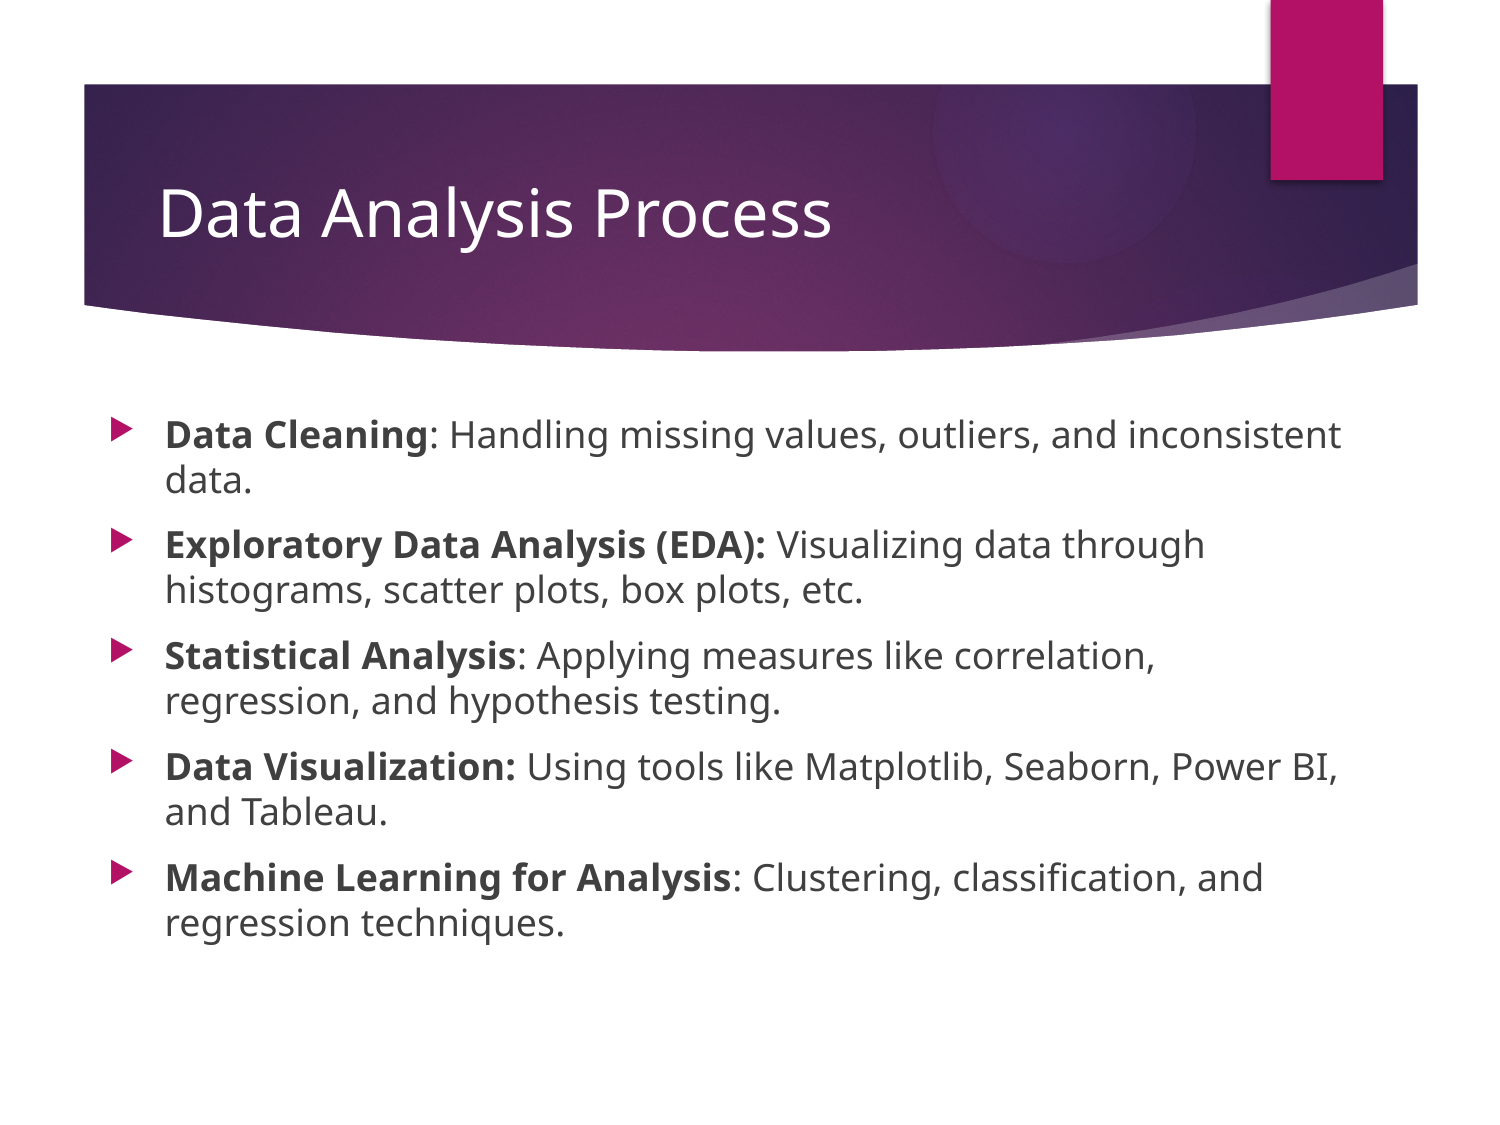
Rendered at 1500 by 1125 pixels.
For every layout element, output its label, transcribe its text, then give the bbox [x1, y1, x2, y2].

title Data Analysis Process [142, 152, 1183, 269]
list Data Cleaning: Handling missing values, outliers, and inconsistent data. Exploratory Data Analysis (EDA): Visualizing data through histograms, scatter plots, box plots, etc. Statistical Analysis: Applying measures like correlation, regression, and hypothesis testing. Data Visualization: Using tools like Matplotlib, Seaborn, Power BI, and Tableau. Machine Learning for Analysis: Clustering, classification, and regression techniques. [93, 403, 1363, 983]
